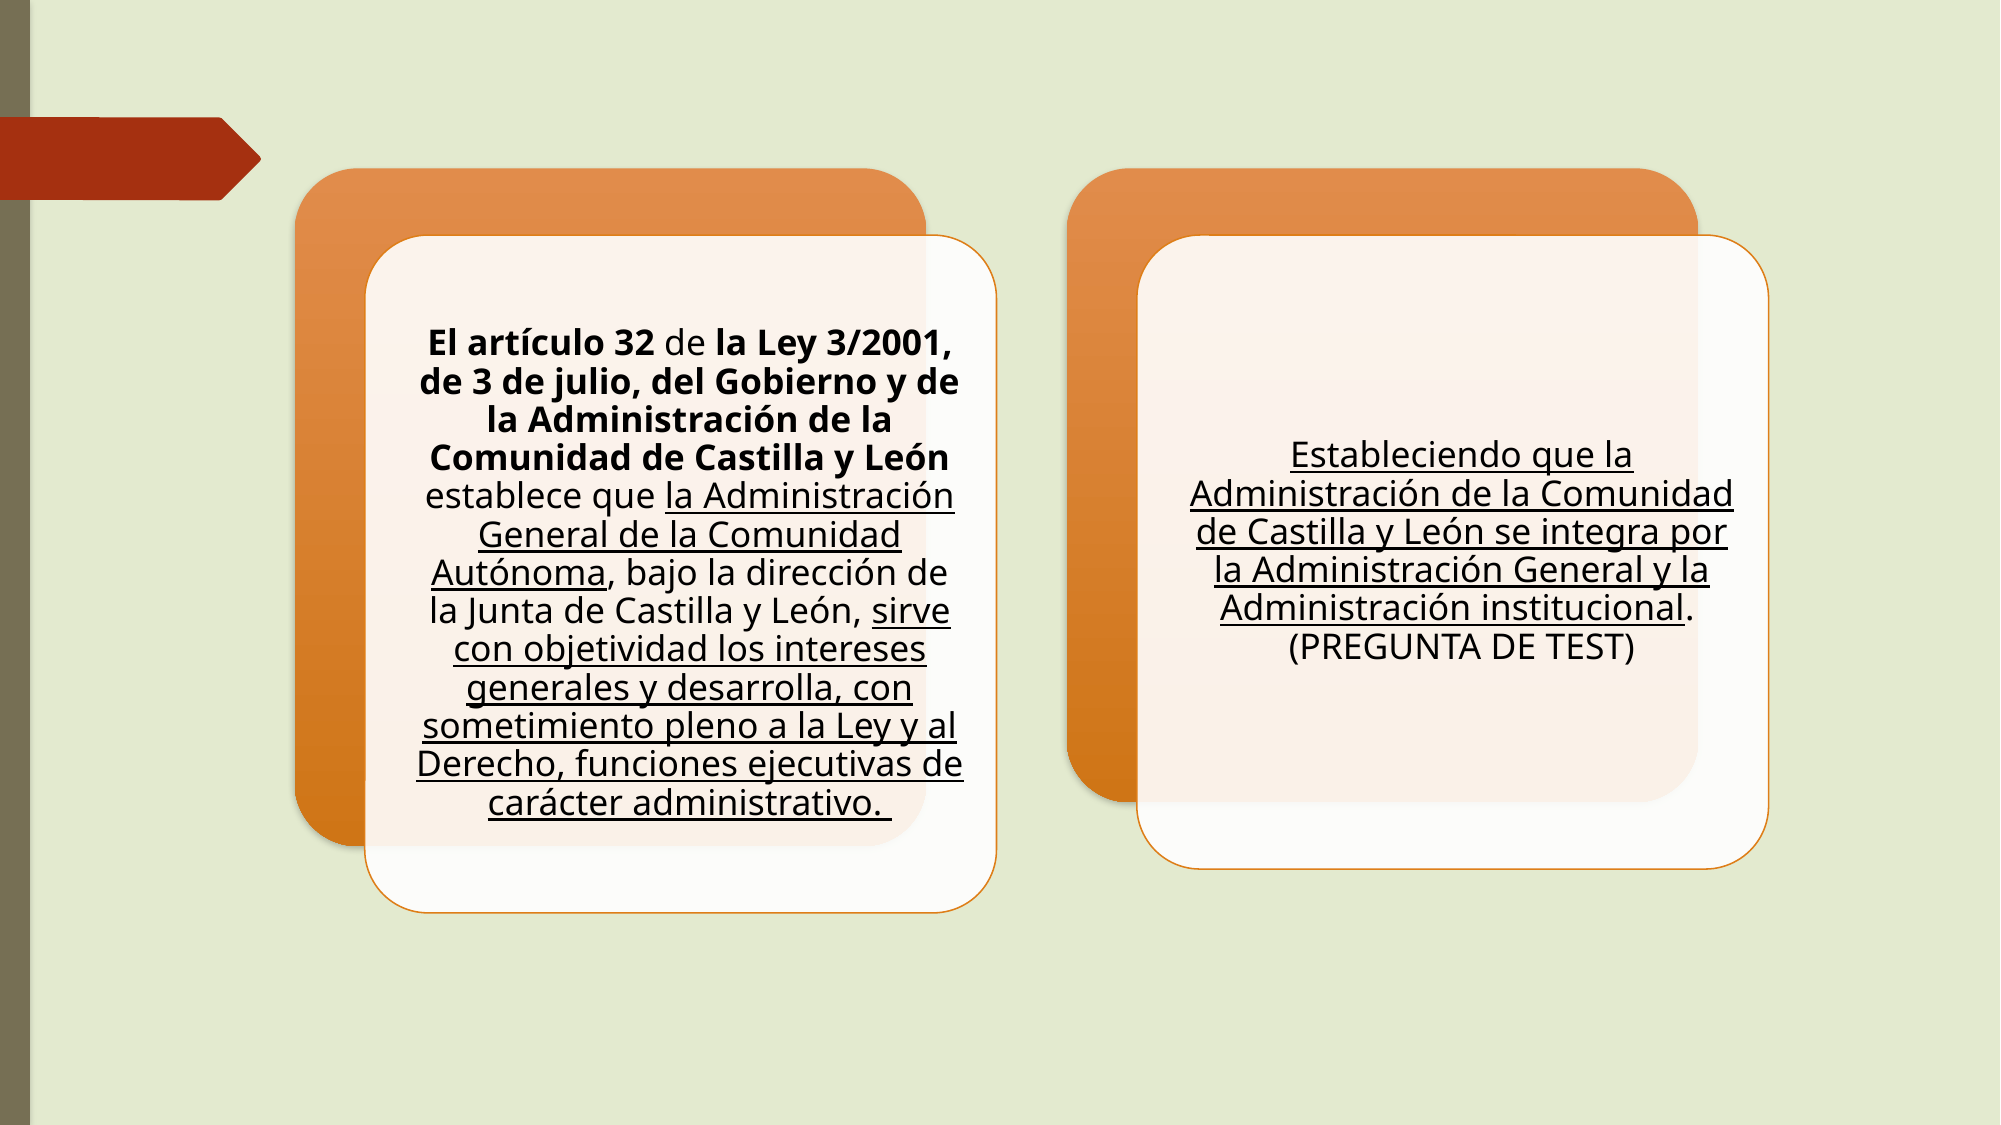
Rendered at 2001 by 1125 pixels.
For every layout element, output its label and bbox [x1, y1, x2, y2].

text_box [0, 117, 262, 201]
text_box [0, 0, 31, 117]
text_box [0, 200, 31, 1125]
list [294, 116, 1769, 965]
text_box [31, 0, 2000, 1125]
